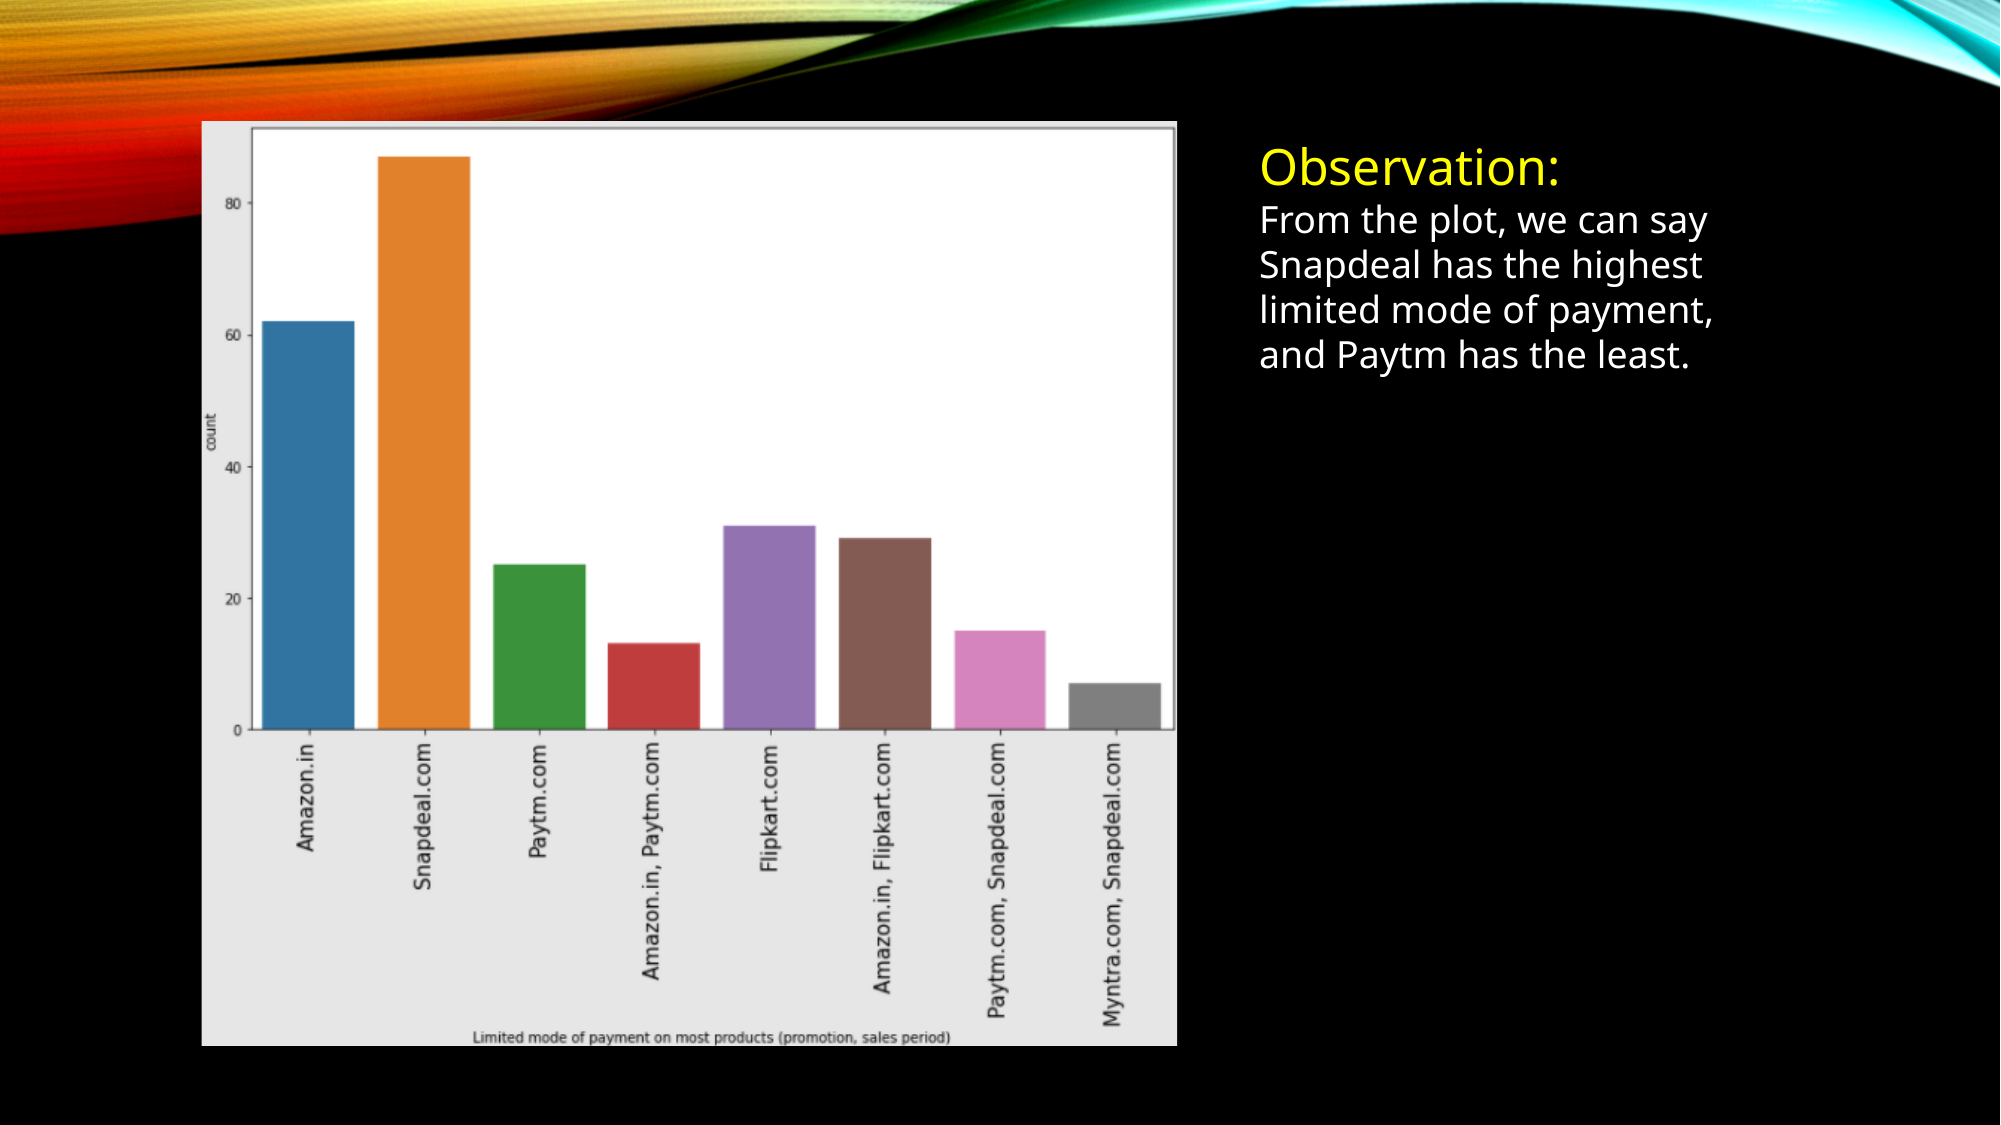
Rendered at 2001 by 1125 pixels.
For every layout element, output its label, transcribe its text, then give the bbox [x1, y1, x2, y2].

picture [0, 0, 2000, 1047]
text_box Observation: From the plot, we can say Snapdeal has the highest limited mode of payment, and Paytm has the least. [1244, 128, 1800, 383]
